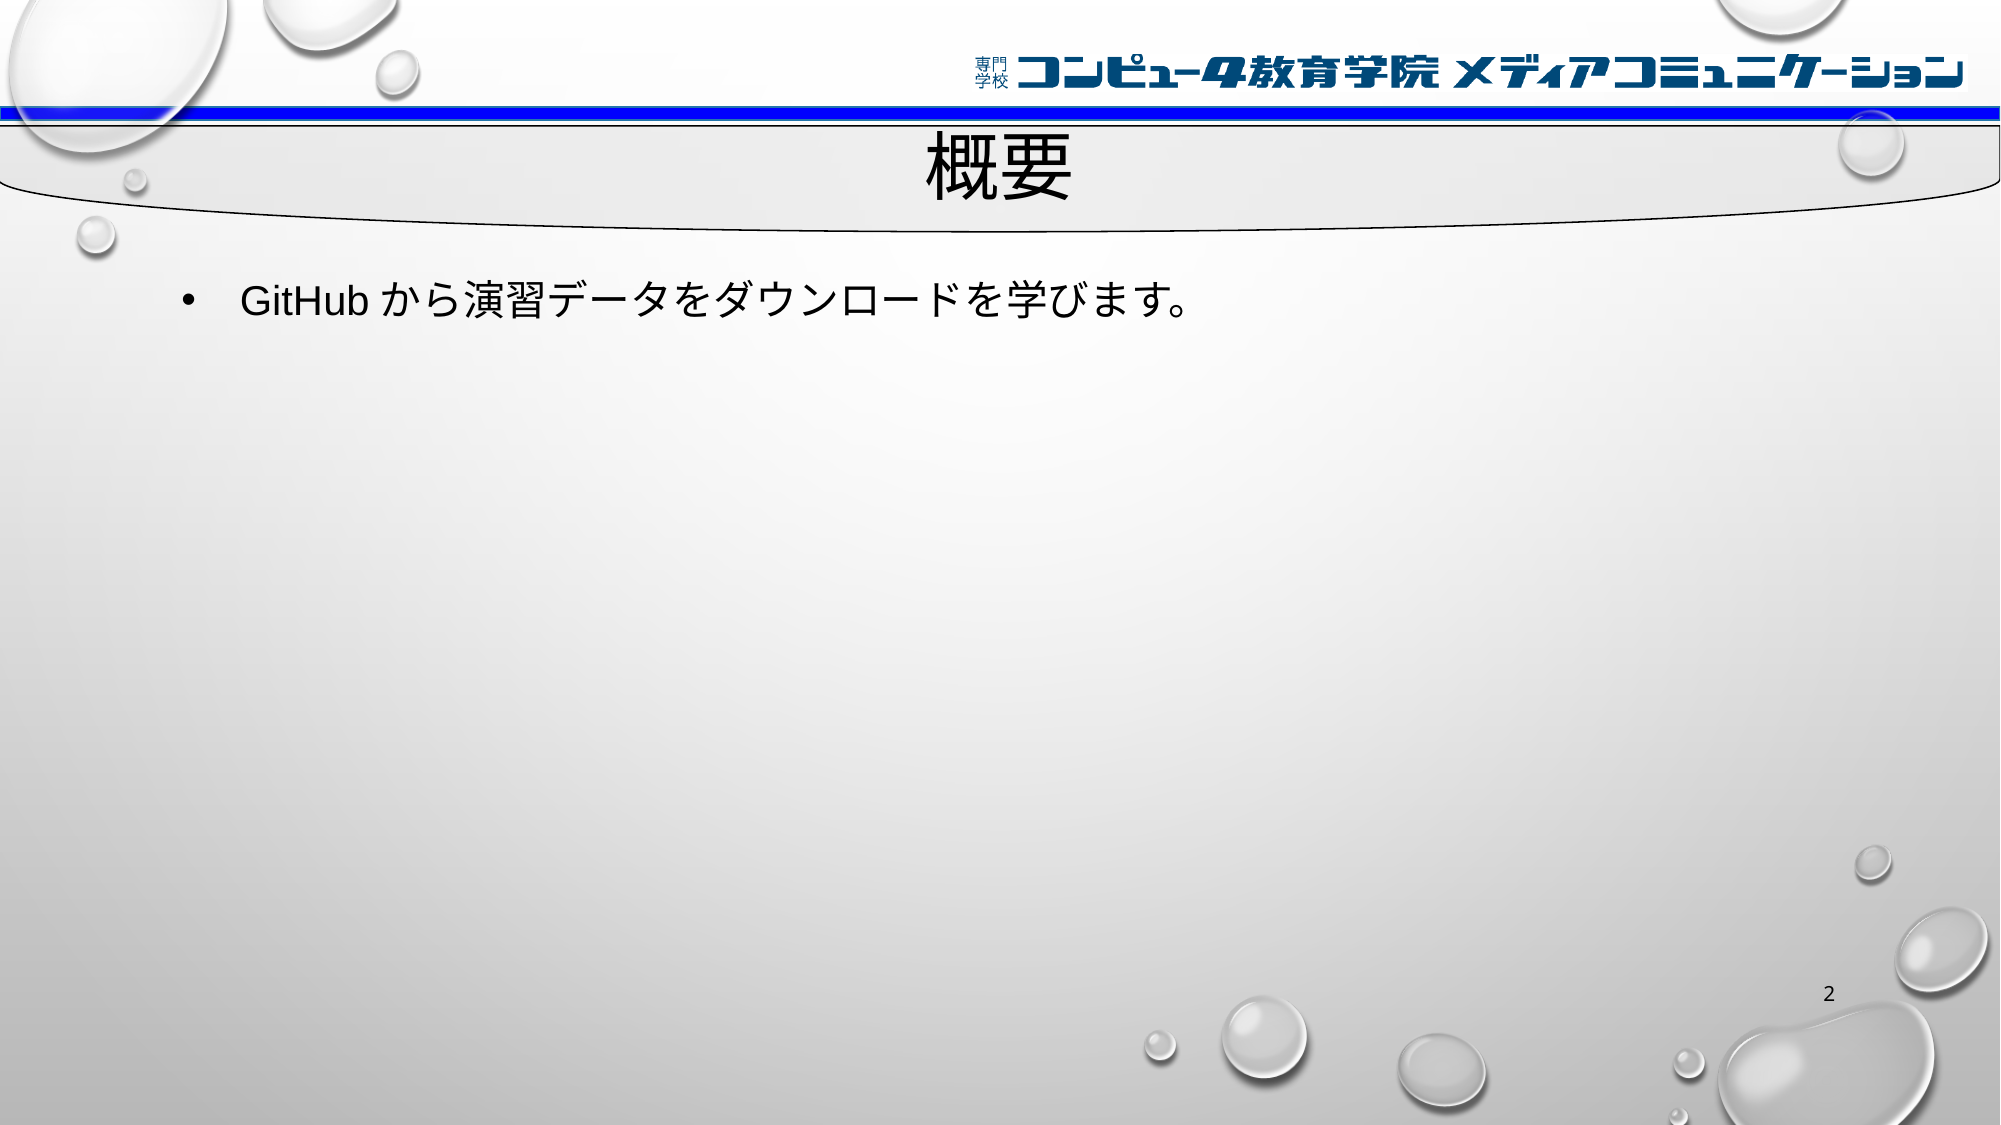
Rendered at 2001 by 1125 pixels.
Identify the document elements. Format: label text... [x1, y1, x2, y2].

slide_number 2 [1724, 965, 1851, 1025]
picture [0, 0, 2000, 125]
list GitHubから演習データをダウンロードを学びます。 [149, 256, 1850, 957]
picture [0, 183, 2000, 1125]
title 概要 [149, 101, 1851, 239]
